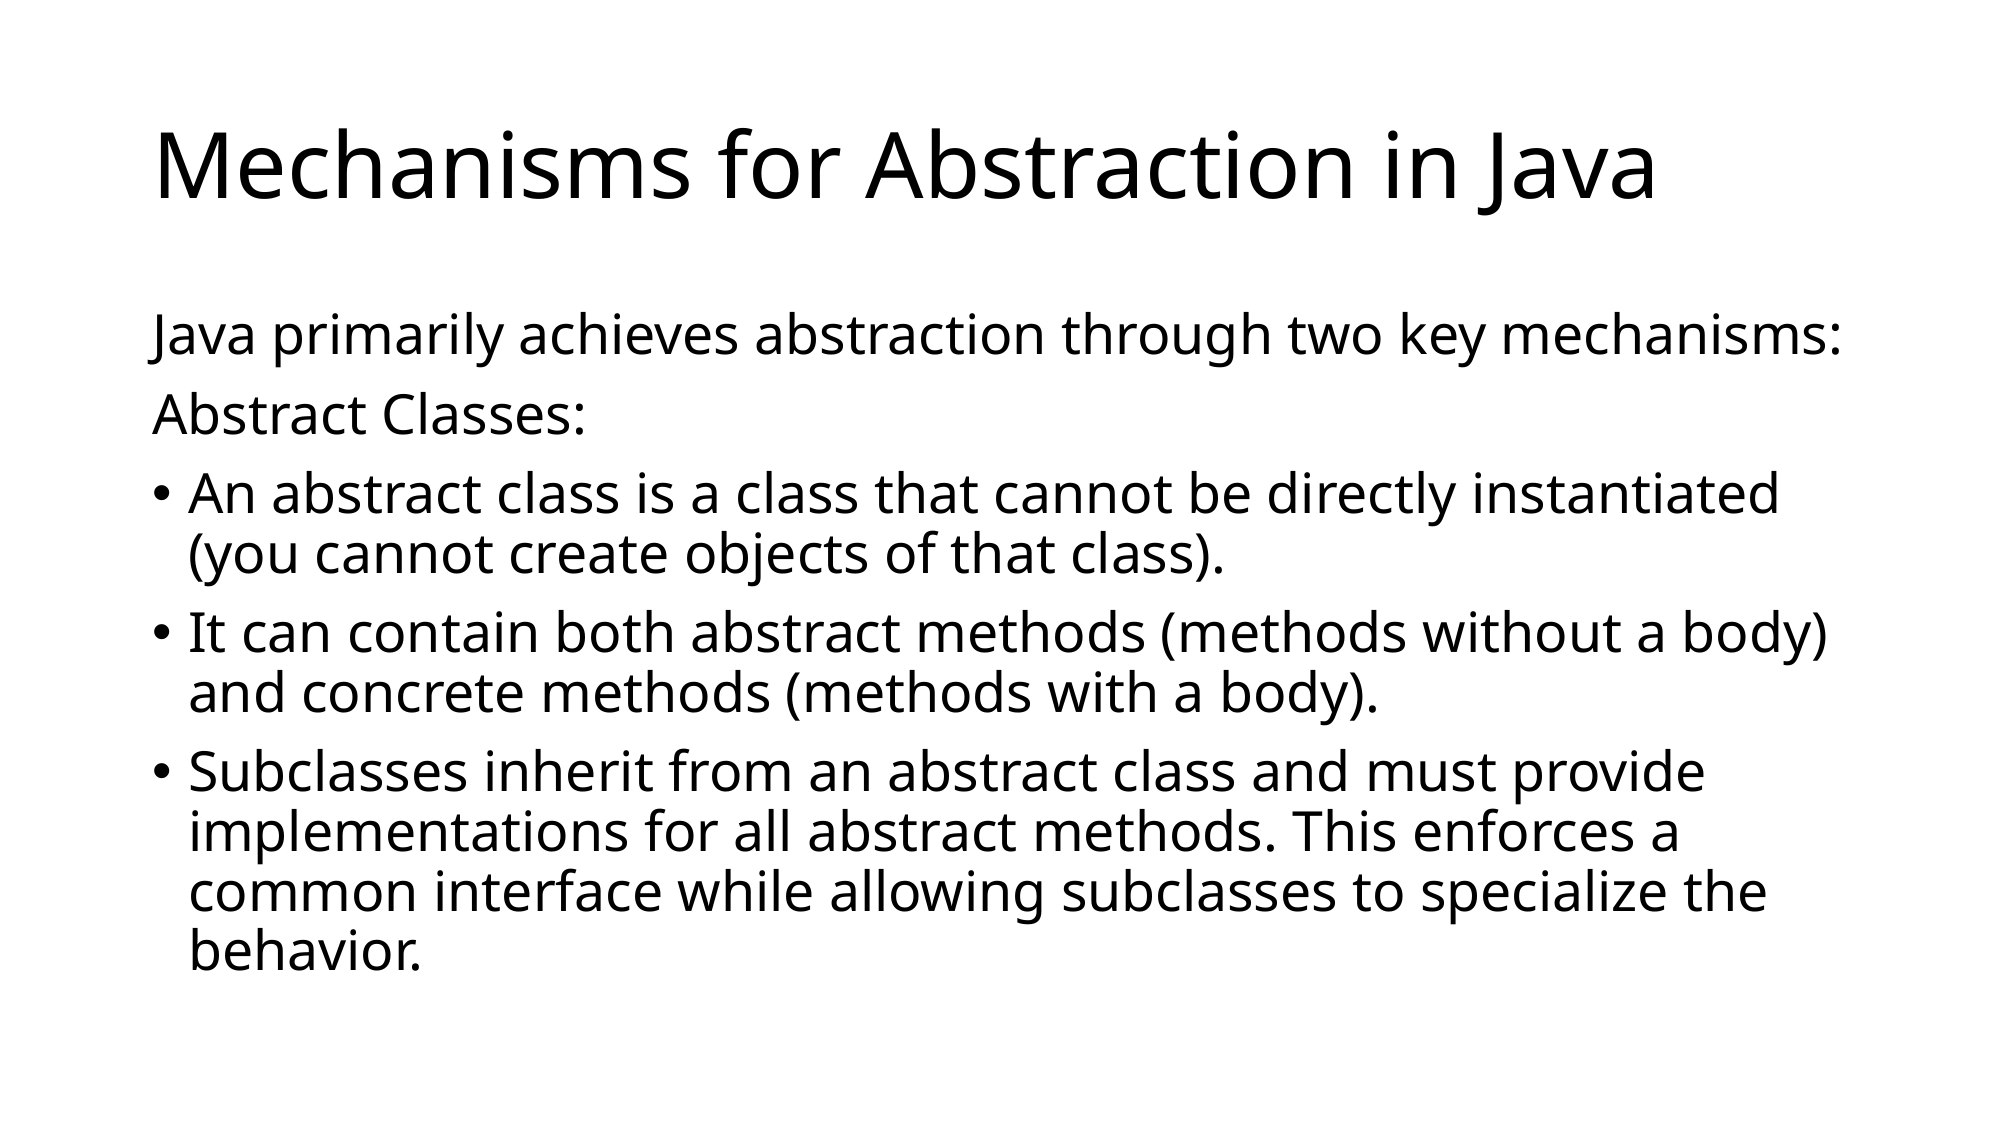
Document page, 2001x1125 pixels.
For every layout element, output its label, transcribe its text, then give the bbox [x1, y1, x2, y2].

list Java primarily achieves abstraction through two key mechanisms: Abstract Classes: An abstract class is a class that cannot be directly instantiated (you cannot create objects of that class). It can contain both abstract methods (methods without a body) and concrete methods (methods with a body). Subclasses inherit from an abstract class and must provide implementations for all abstract methods. This enforces a common interface while allowing subclasses to specialize the behavior. [137, 299, 1863, 1014]
title Mechanisms for Abstraction in Java [137, 59, 1863, 278]
